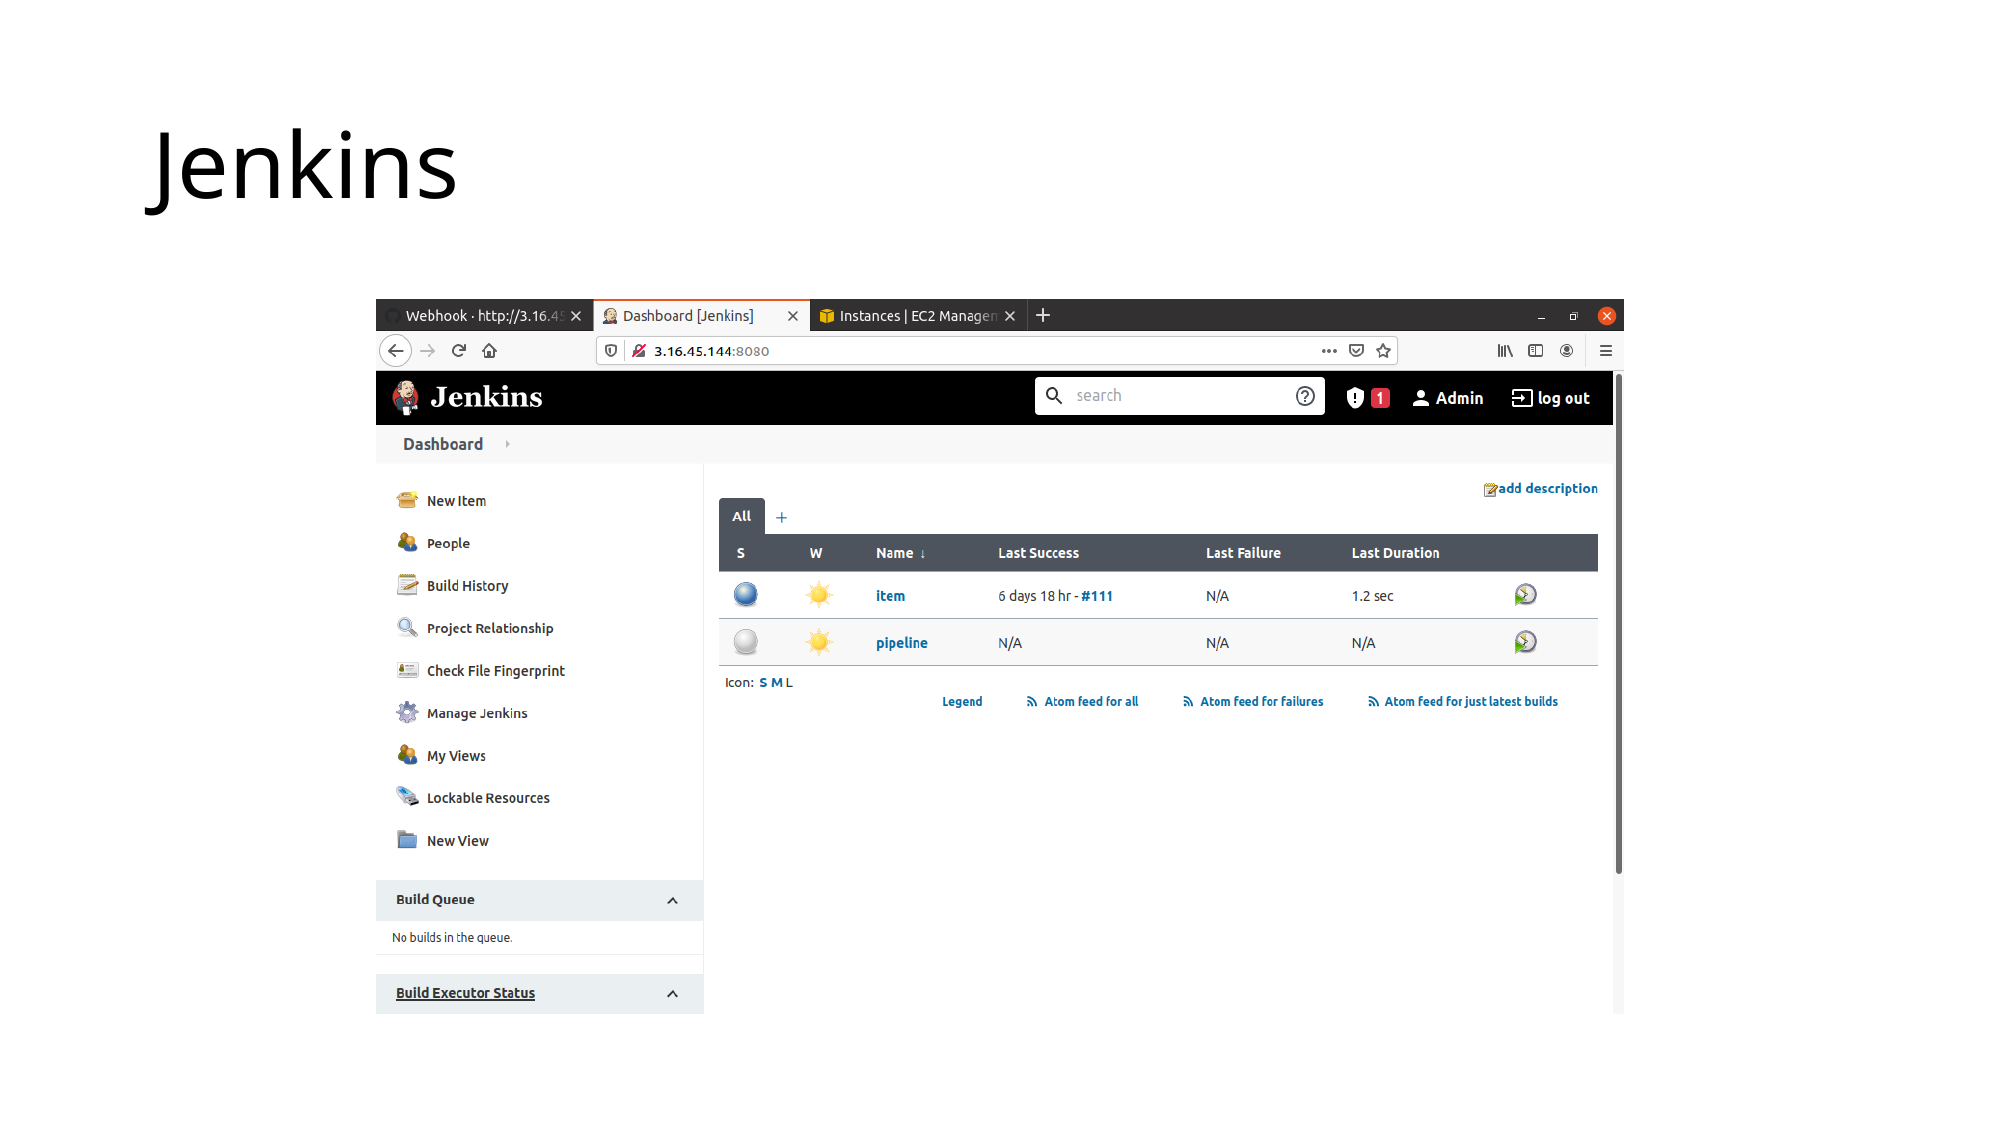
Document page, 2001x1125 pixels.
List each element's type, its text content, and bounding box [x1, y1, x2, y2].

title Jenkins [137, 59, 1863, 278]
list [376, 299, 1624, 1014]
